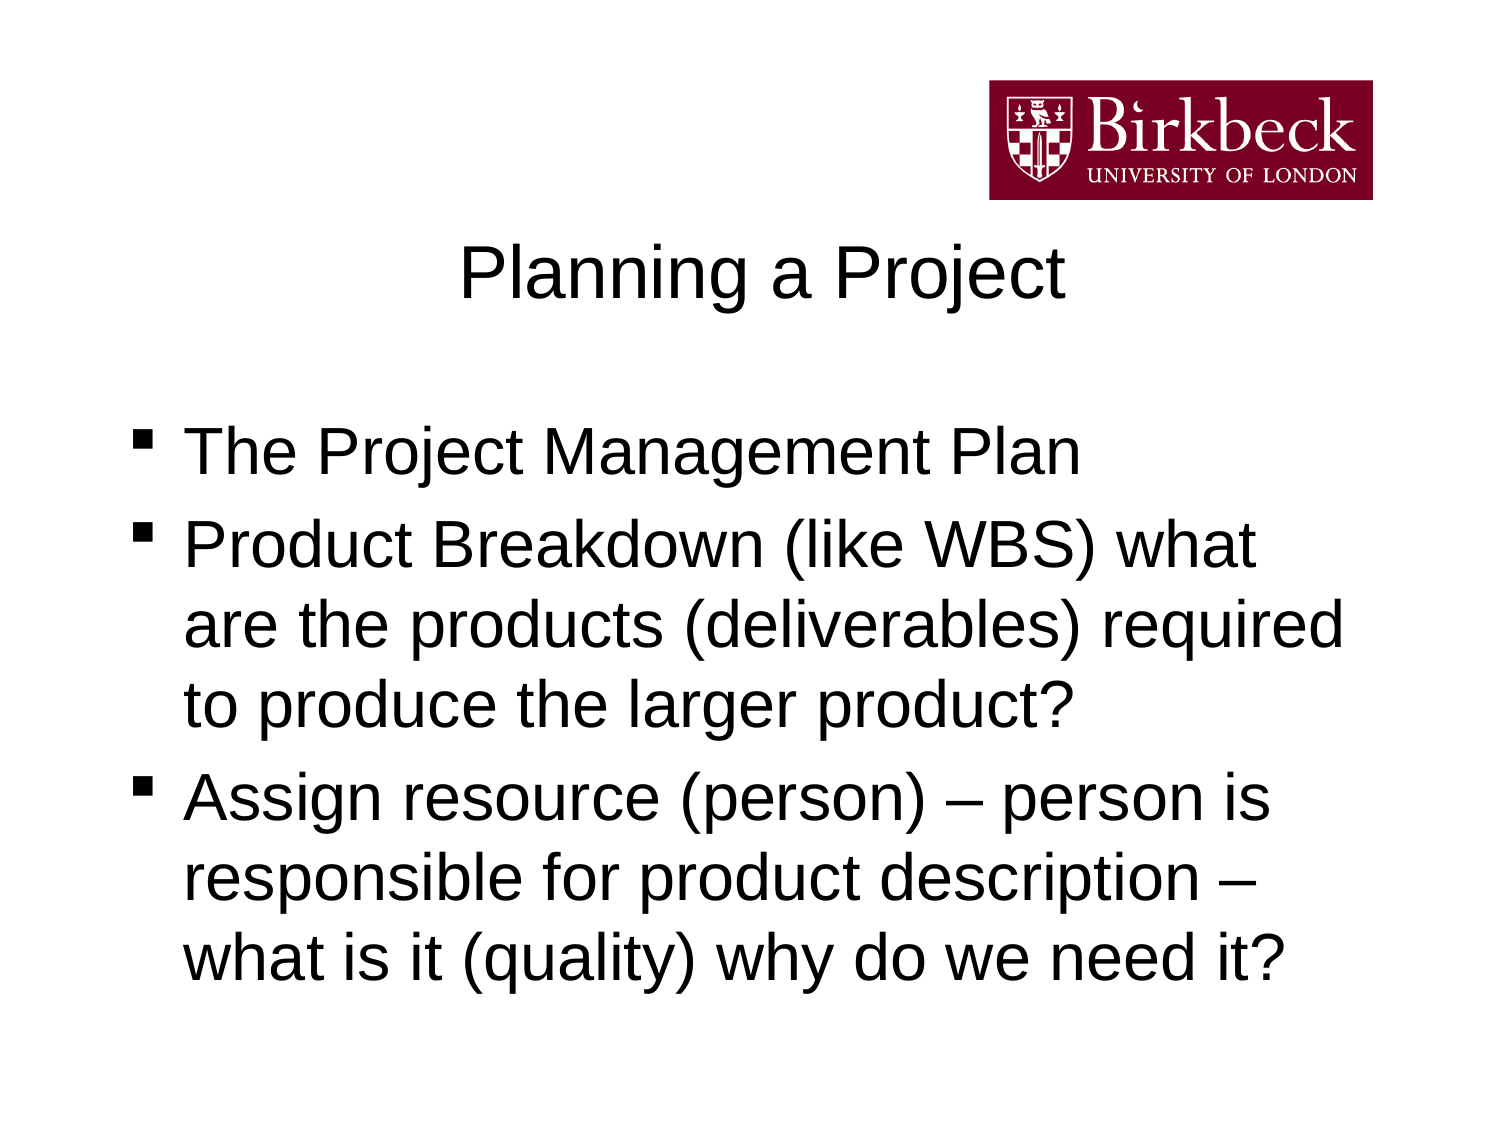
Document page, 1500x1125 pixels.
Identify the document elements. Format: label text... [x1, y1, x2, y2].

picture [987, 78, 1375, 174]
title Planning a Project [124, 174, 1401, 363]
list The Project Management Plan Product Breakdown (like WBS) what are the products (deliverables) required to produce the larger product? Assign resource (person) – person is responsible for product description – what is it (quality) why do we need it? [112, 399, 1388, 1076]
